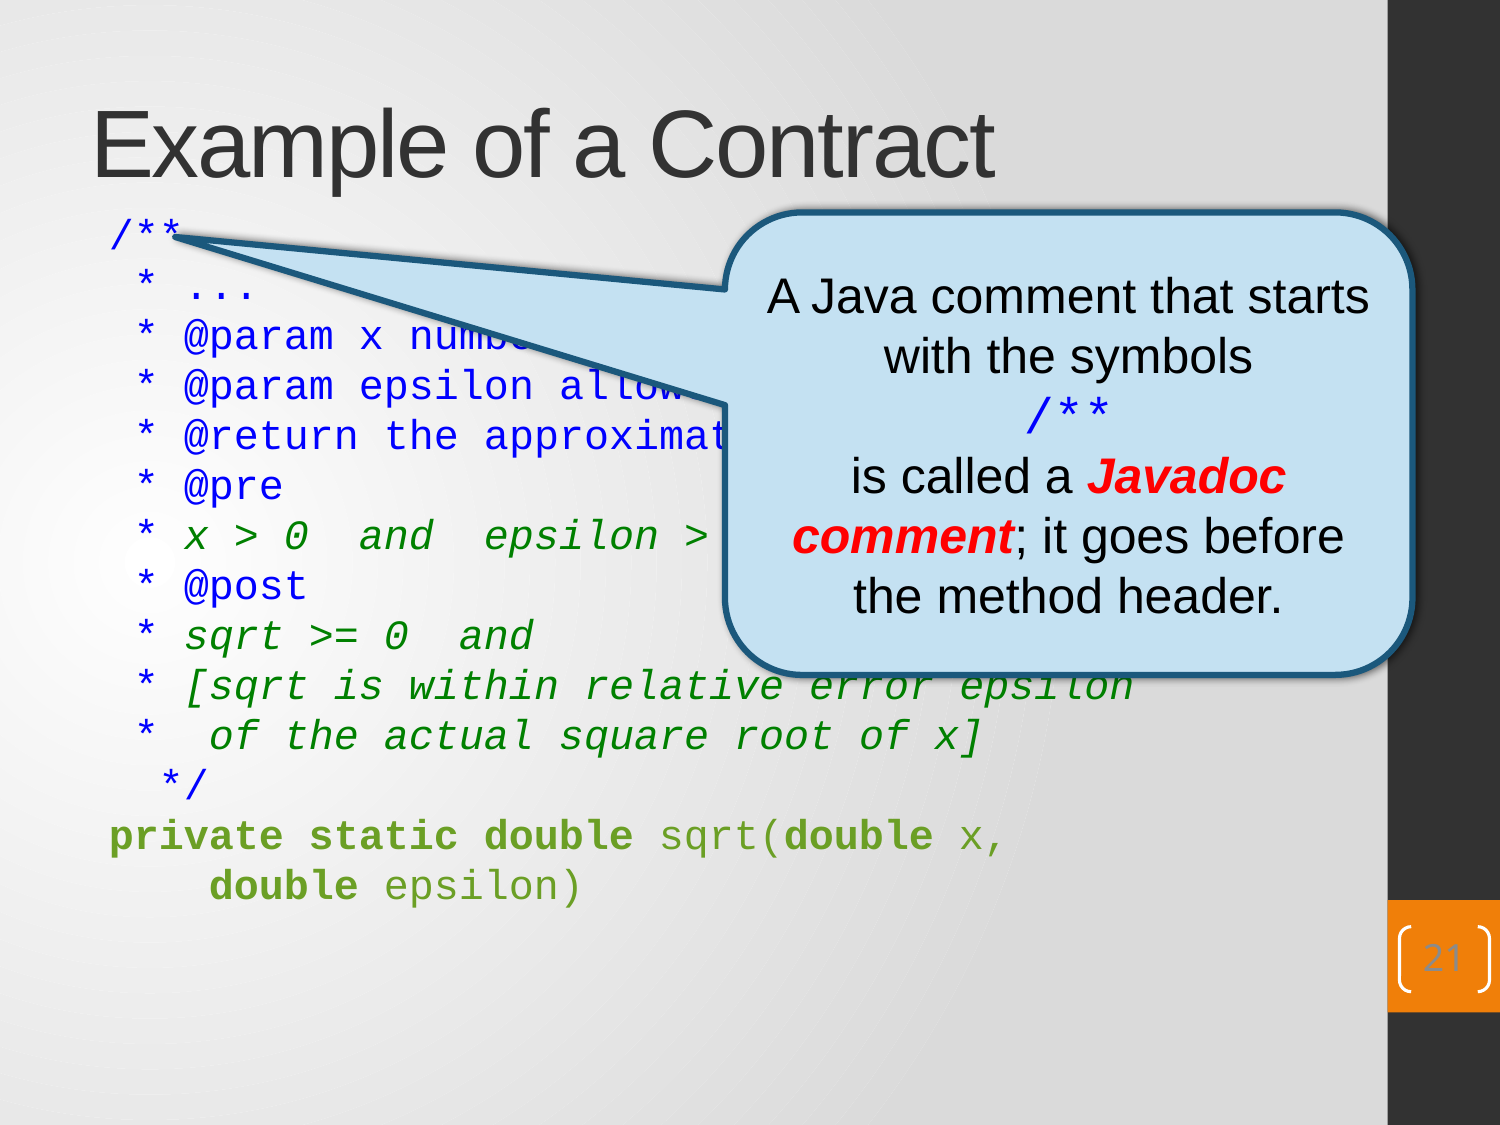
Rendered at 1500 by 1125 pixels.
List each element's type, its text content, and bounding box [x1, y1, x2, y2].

title Example of a Contract [75, 45, 1325, 200]
list /** * ... * @param x number to take the square root of * @param epsilon allowed relative error * @return the approximate square root of x * @pre * x > 0 and epsilon > 0 * @post * sqrt >= 0 and * [sqrt is within relative error epsilon * of the actual square root of x] */ private static double sqrt(double x, double epsilon) [75, 200, 1425, 1013]
text_box A Java comment that starts with the symbols /** is called a Javadoc comment; it goes before the method header. [174, 211, 1414, 676]
slide_number 21 [1397, 925, 1492, 994]
